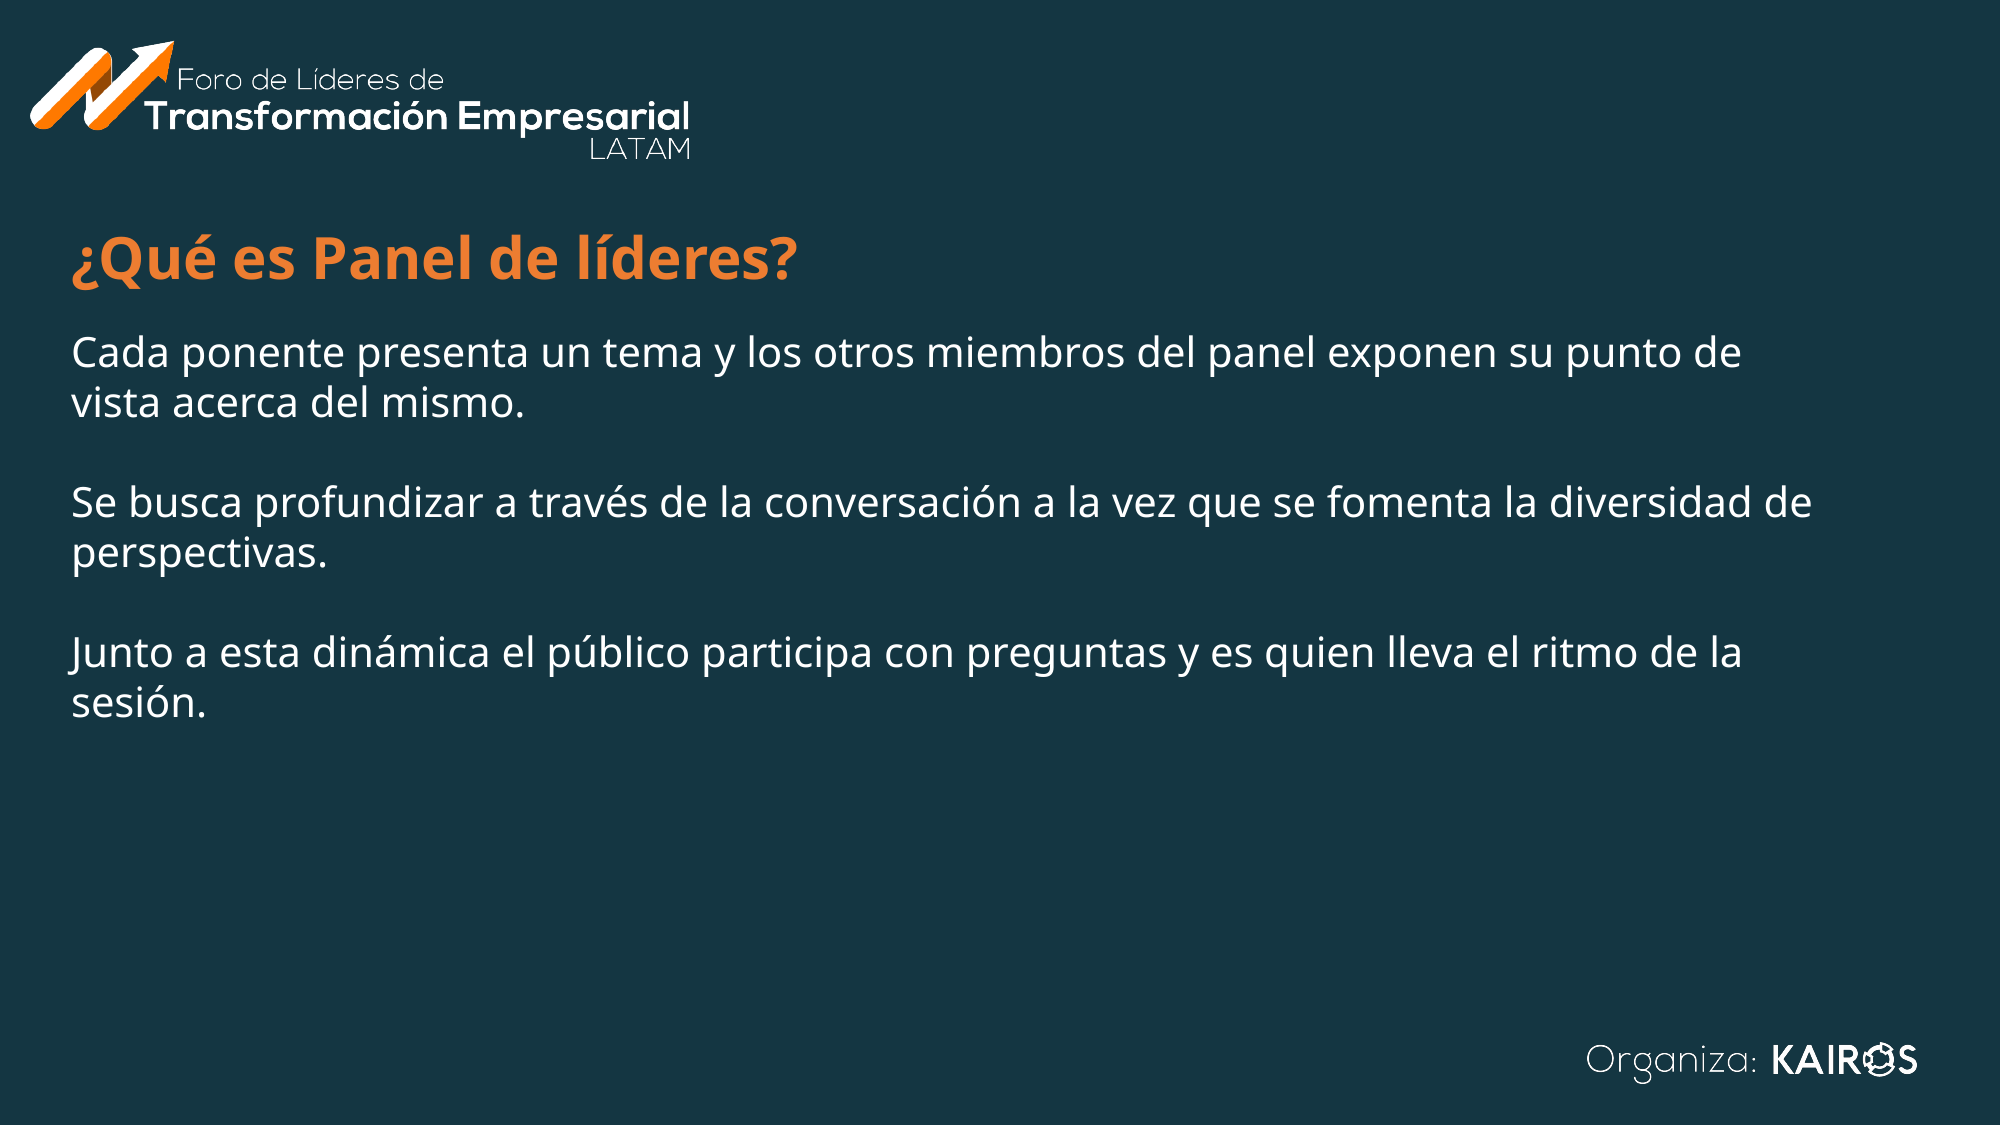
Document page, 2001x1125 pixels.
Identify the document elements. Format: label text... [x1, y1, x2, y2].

text_box ¿Qué es Panel de líderes? Cada ponente presenta un tema y los otros miembros del panel exponen su punto de vista acerca del mismo. Se busca profundizar a través de la conversación a la vez que se fomenta la diversidad de perspectivas. Junto a esta dinámica el público participa con preguntas y es quien lleva el ritmo de la sesión. [63, 213, 1826, 734]
picture [1587, 1041, 1917, 1084]
picture [30, 40, 689, 159]
